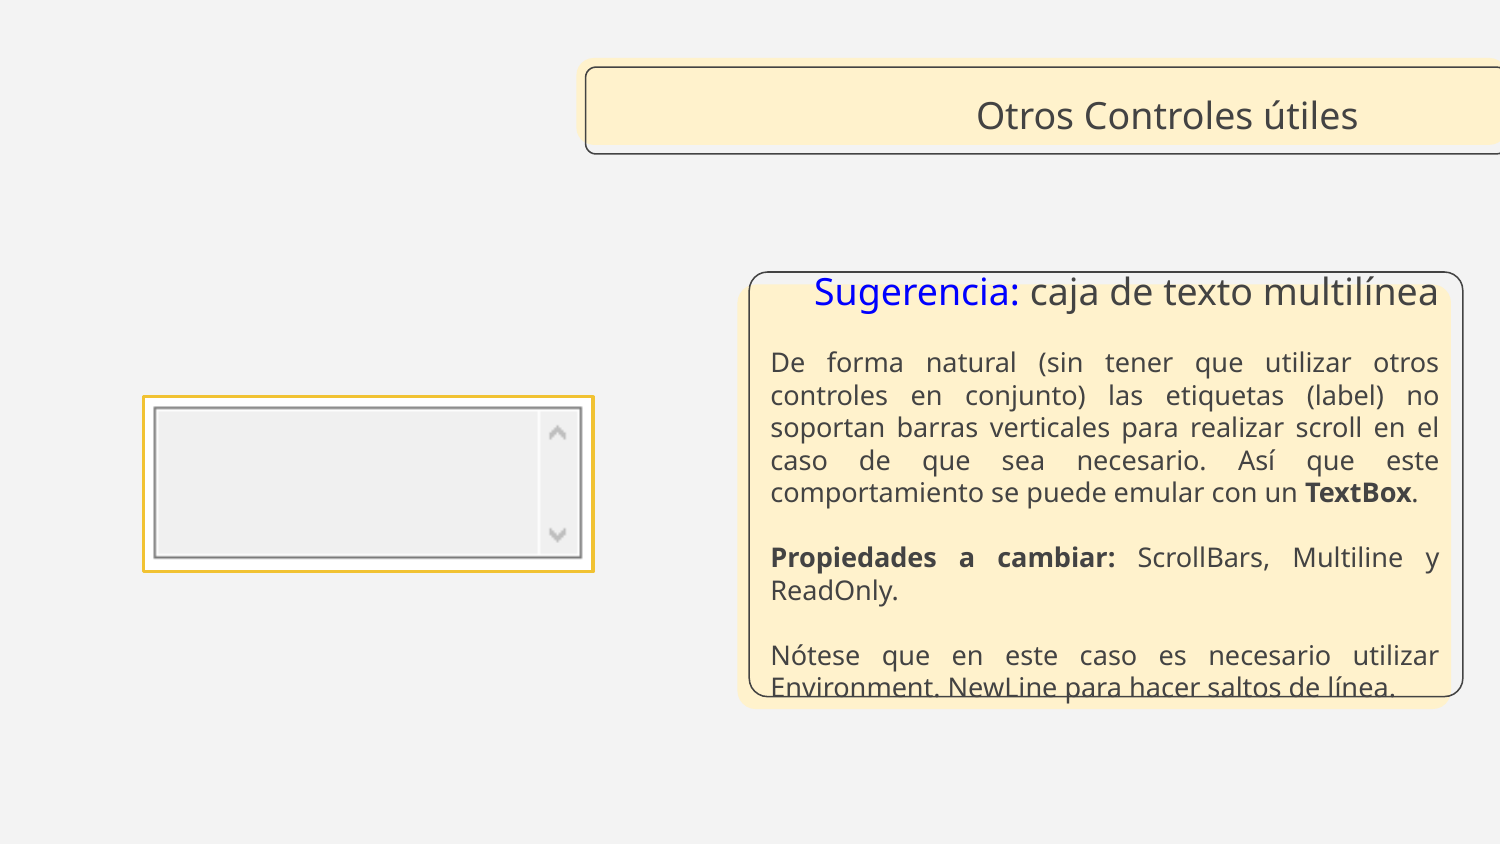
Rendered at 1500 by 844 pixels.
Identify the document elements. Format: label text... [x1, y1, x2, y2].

text_box Sugerencia: caja de texto multilínea De forma natural (sin tener que utilizar otros controles en conjunto) las etiquetas (label) no soportan barras verticales para realizar scroll en el caso de que sea necesario. Así que este comportamiento se puede emular con un TextBox. Propiedades a cambiar: ScrollBars, Multiline y ReadOnly. Nótese que en este caso es necesario utilizar Environment. NewLine para hacer saltos de línea. [755, 295, 1455, 676]
picture [144, 398, 592, 571]
text_box [737, 285, 1451, 710]
text_box [749, 272, 1463, 697]
title Otros Controles útiles [849, 75, 1374, 154]
